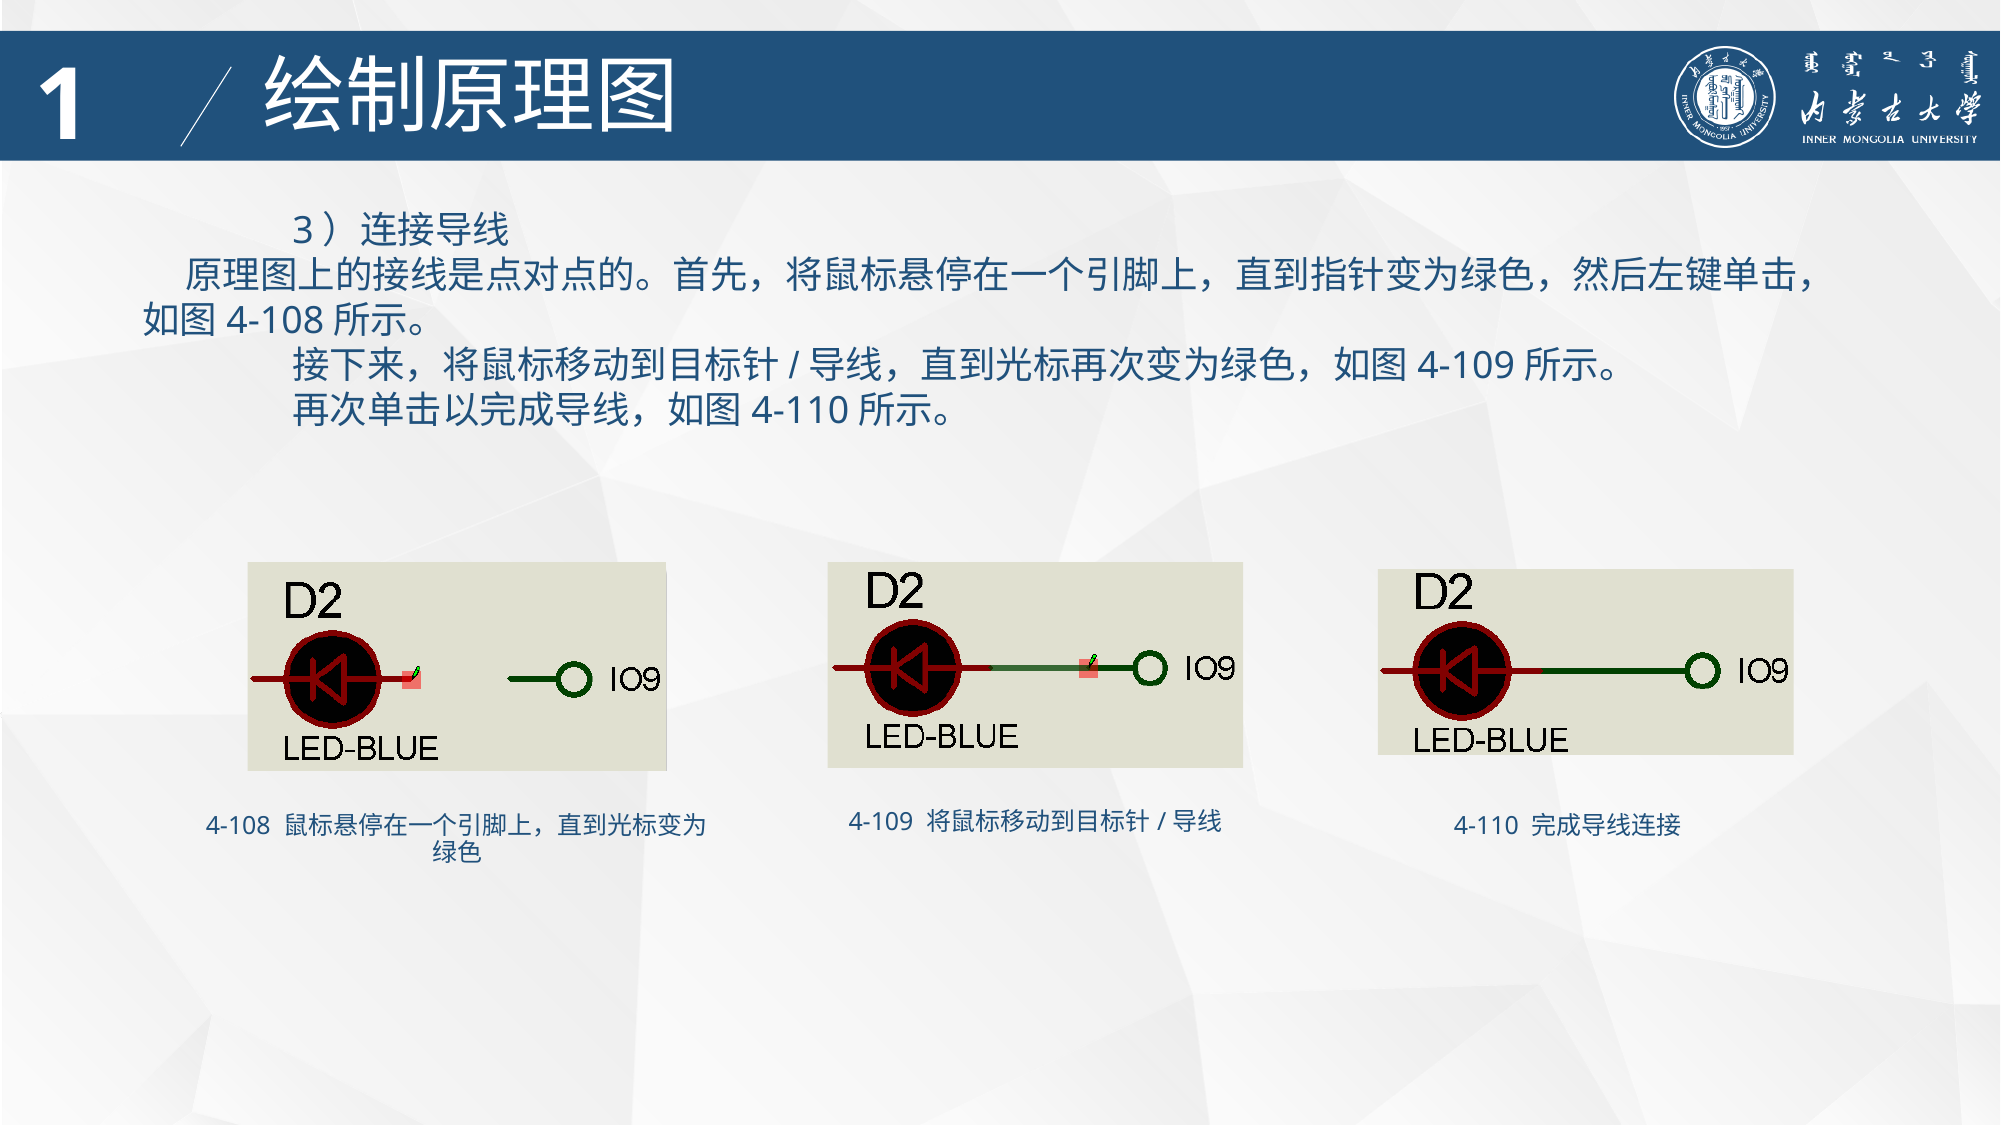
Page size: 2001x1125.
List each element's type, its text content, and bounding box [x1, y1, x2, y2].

text_box 4-110 完成导线连接 [1296, 805, 1840, 895]
text_box 4-109 将鼠标移动到目标针/导线 [763, 801, 1307, 891]
picture [1673, 46, 1986, 150]
text_box 3）连接导线 原理图上的接线是点对点的。首先，将鼠标悬停在一个引脚上，直到指针变为绿色，然后左键单击， 如图4-108所示。 接下来，将鼠标移动到目标针/导线，直到光标再次变为绿色，如图4-109所示。 再次单击以完成导线，如图4-110所示。 [127, 198, 1873, 439]
list 1 [19, 45, 200, 212]
list 绘制原理图 [247, 45, 1036, 134]
picture [0, 0, 2001, 1125]
text_box 4-108 鼠标悬停在一个引脚上，直到光标变为绿色 [185, 805, 729, 895]
